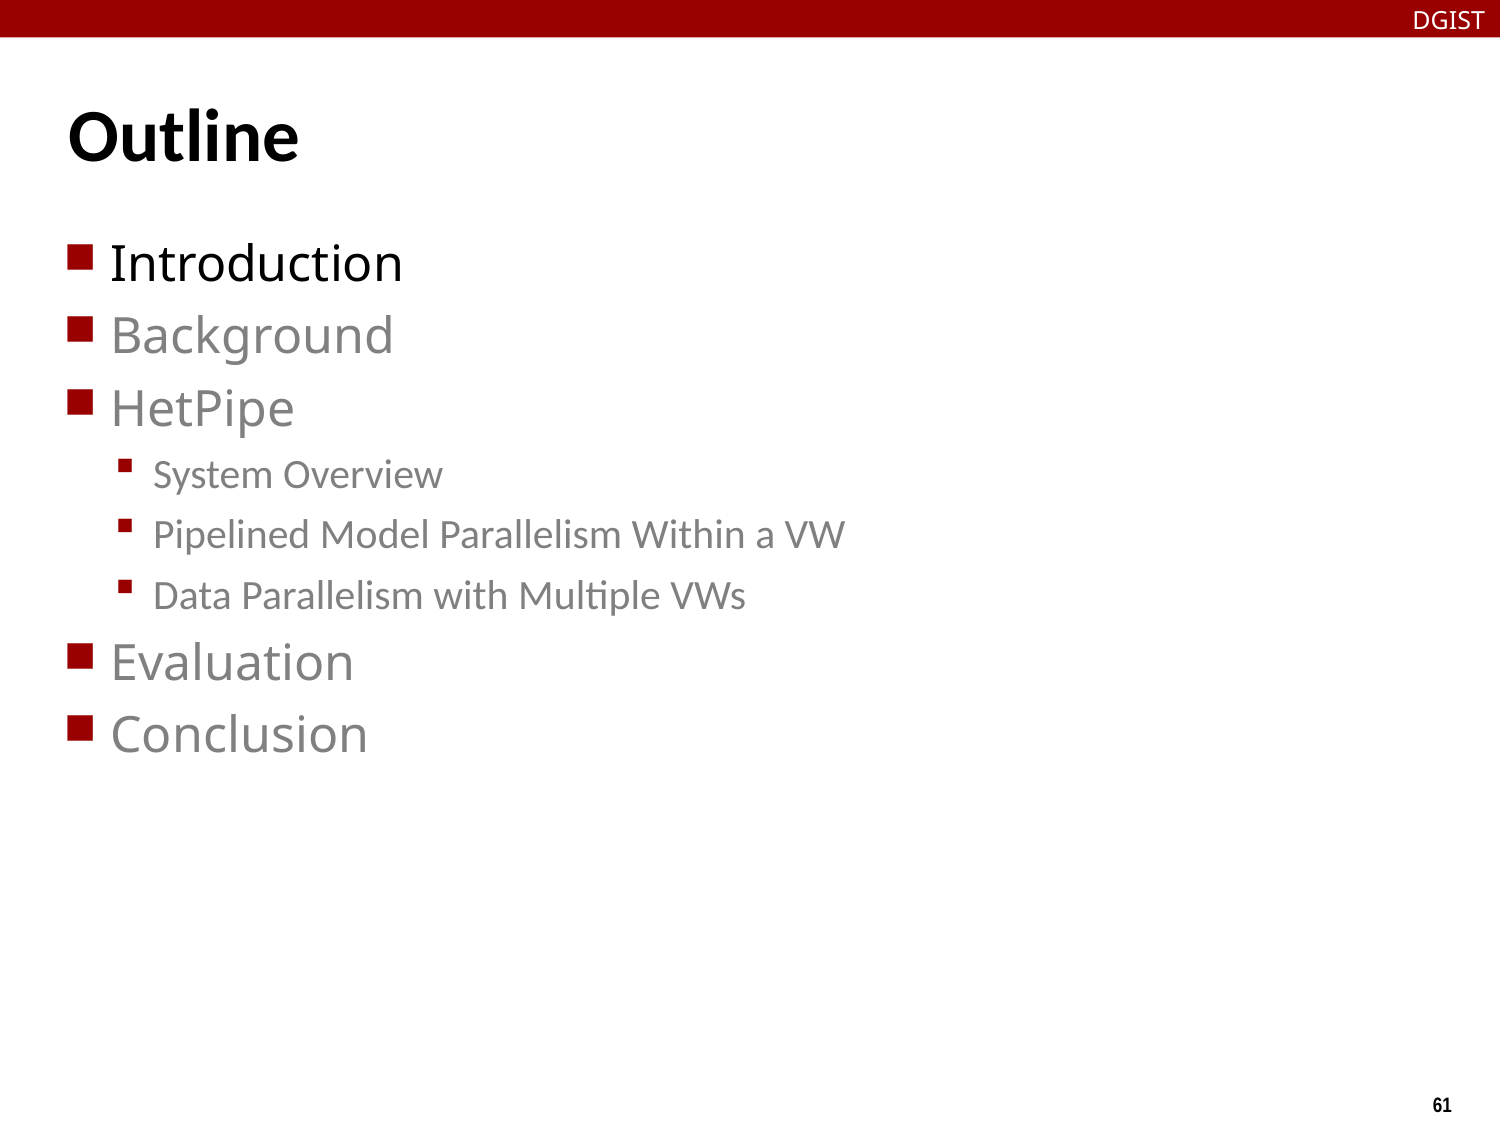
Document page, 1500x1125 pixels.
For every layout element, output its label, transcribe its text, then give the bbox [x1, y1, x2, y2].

text_box DGIST [1412, 4, 1500, 34]
list Introduction Background HetPipe System Overview Pipelined Model Parallelism Within a VW Data Parallelism with Multiple VWs Evaluation Conclusion [62, 224, 1438, 1047]
title Outline [62, 41, 1438, 222]
text_box [0, 0, 1500, 38]
